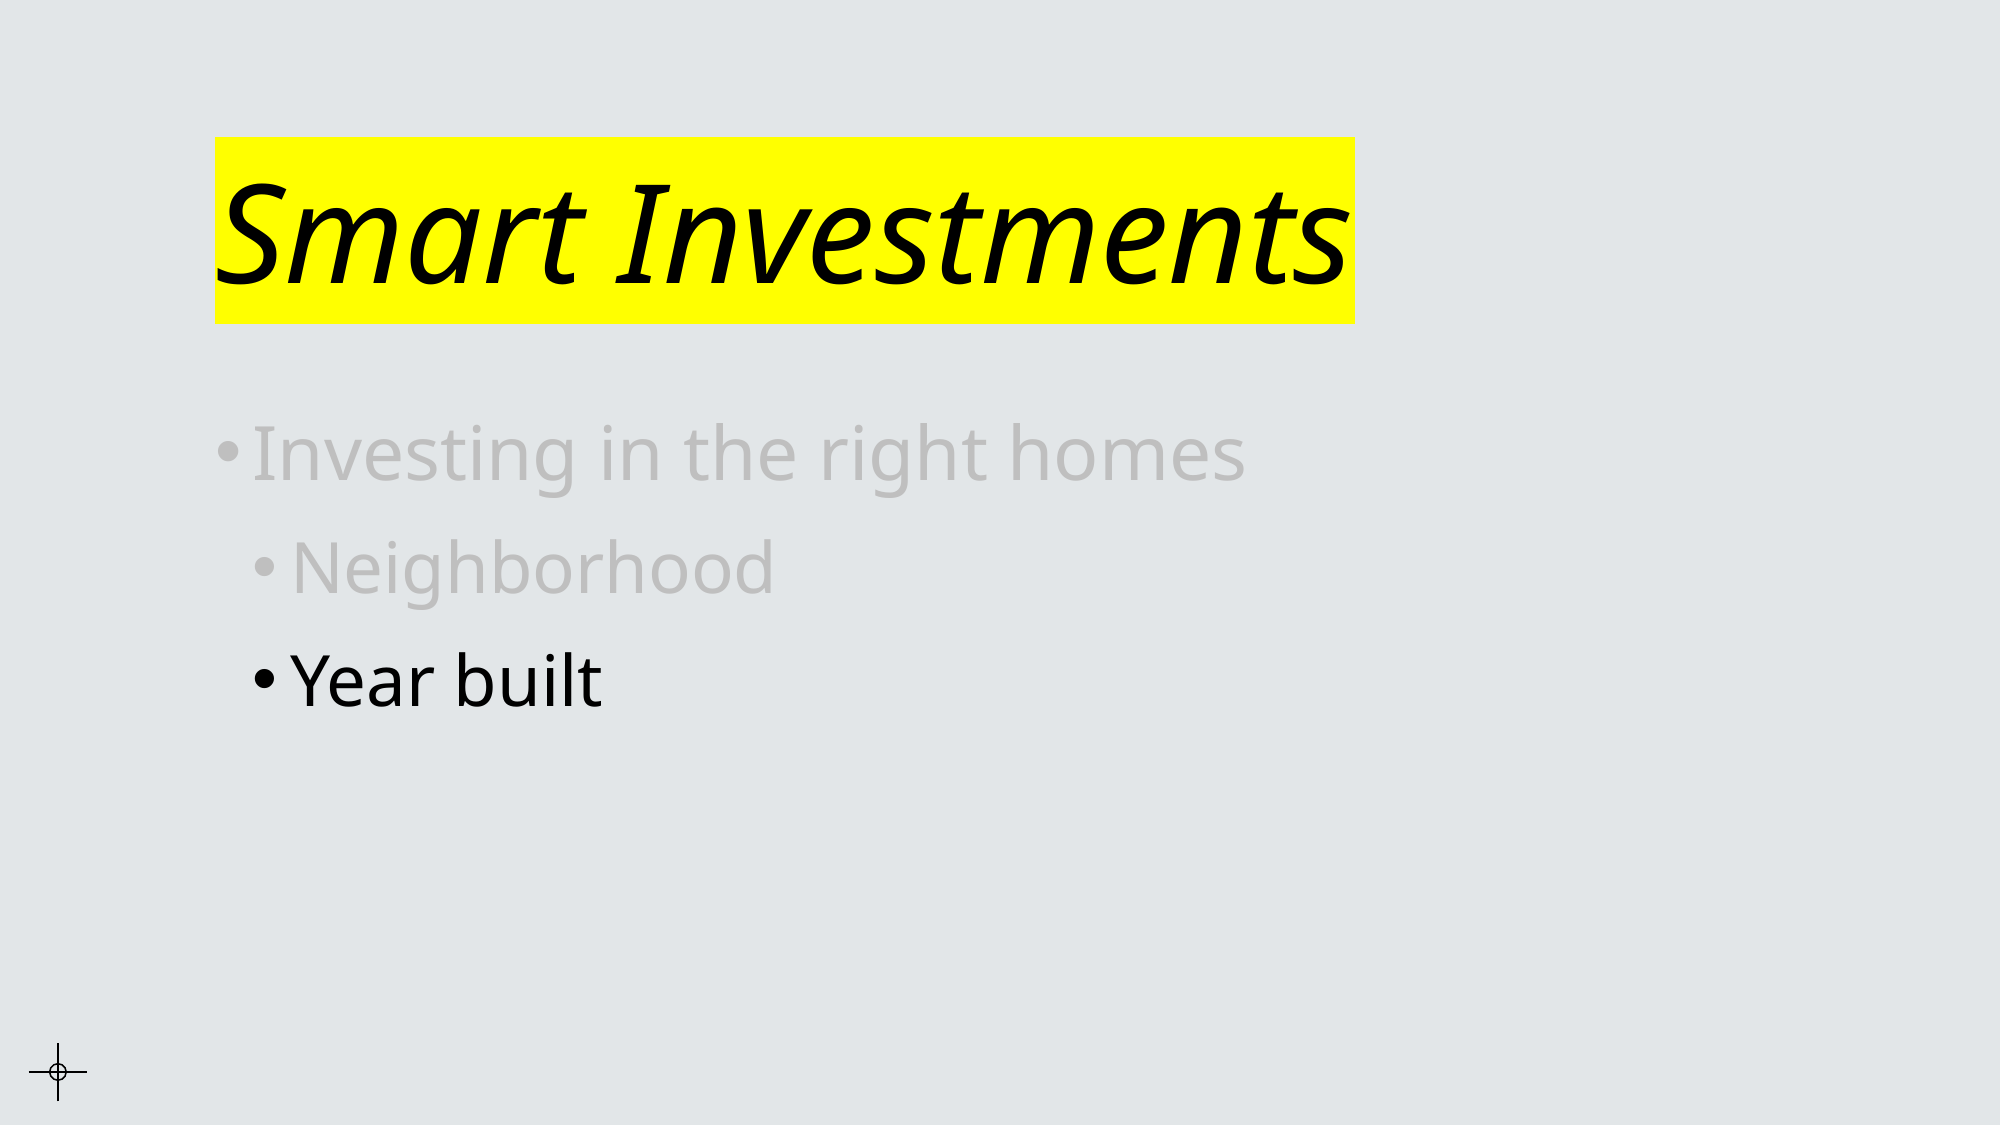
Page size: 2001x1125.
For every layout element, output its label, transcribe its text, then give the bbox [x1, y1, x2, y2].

title Smart Investments [200, 59, 1758, 319]
list Investing in the right homes Neighborhood Year built [200, 380, 1758, 1013]
